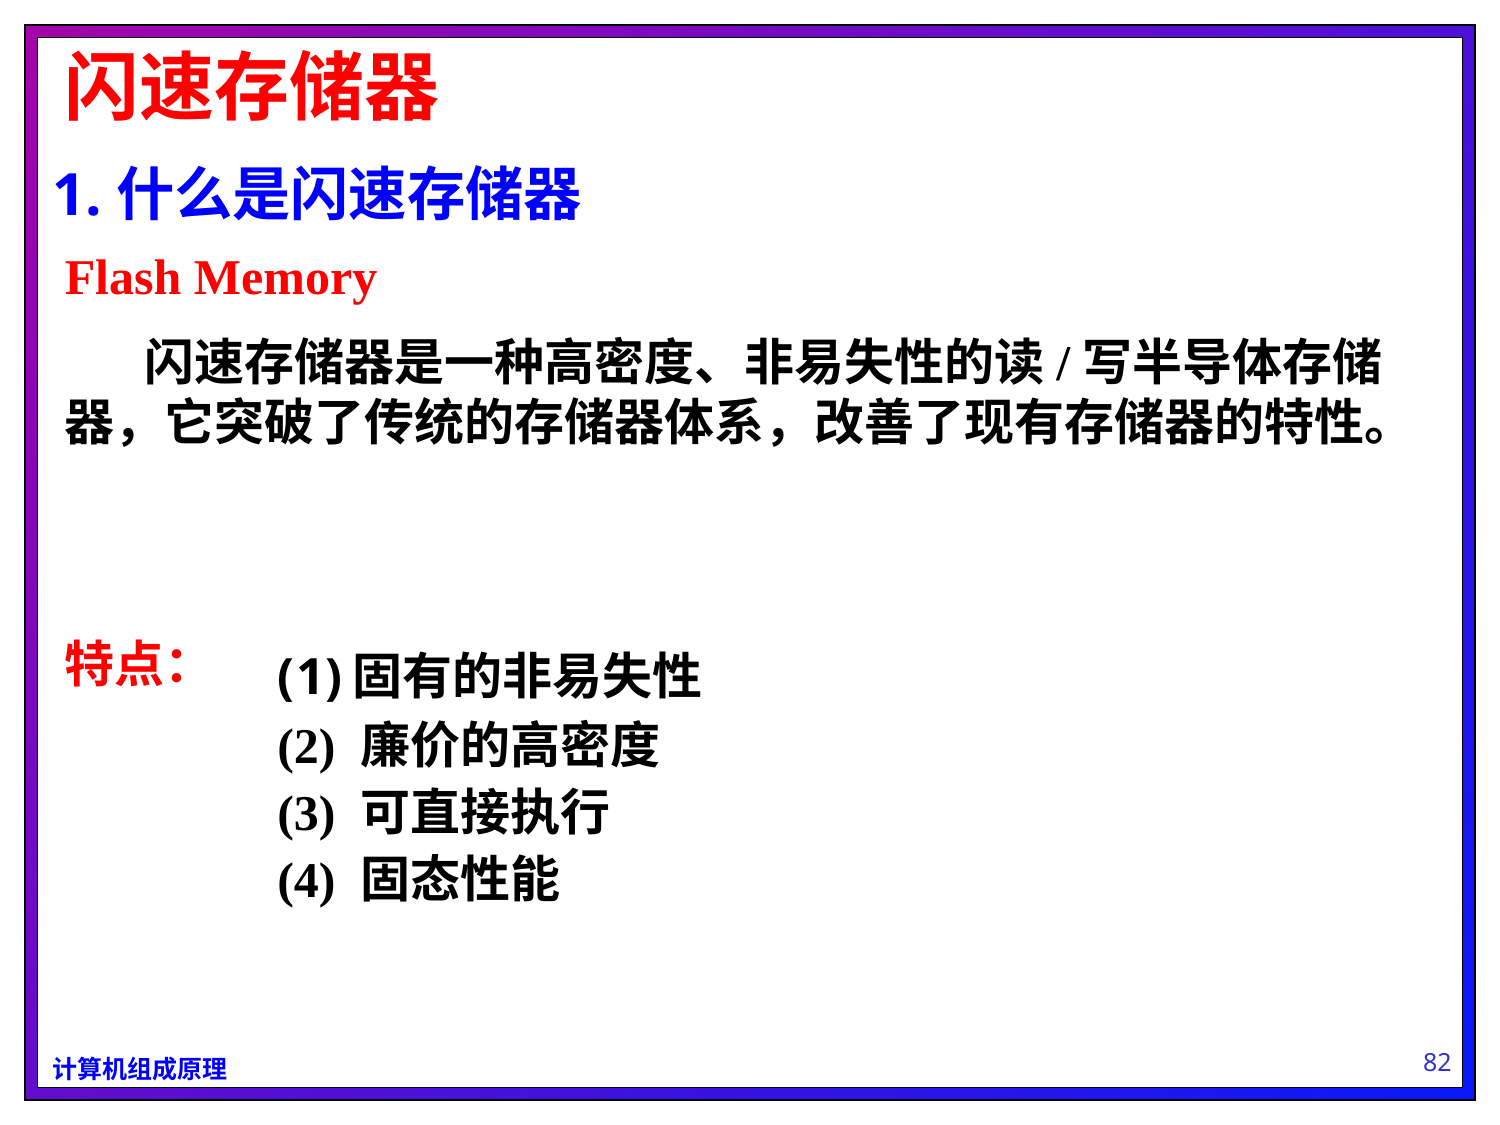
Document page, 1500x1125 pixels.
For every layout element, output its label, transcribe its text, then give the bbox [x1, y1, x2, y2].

text_box 闪速存储器 [50, 50, 865, 131]
text_box 1.什么是闪速存储器 [37, 149, 852, 235]
text_box 固有的非易失性 (2) 廉价的高密度 (3) 可直接执行 (4) 固态性能 [262, 637, 995, 914]
text_box Flash Memory 闪速存储器是一种高密度、非易失性的读/写半导体存储器，它突破了传统的存储器体系，改善了现有存储器的特性。 [50, 237, 1432, 458]
text_box 特点： [50, 624, 303, 700]
